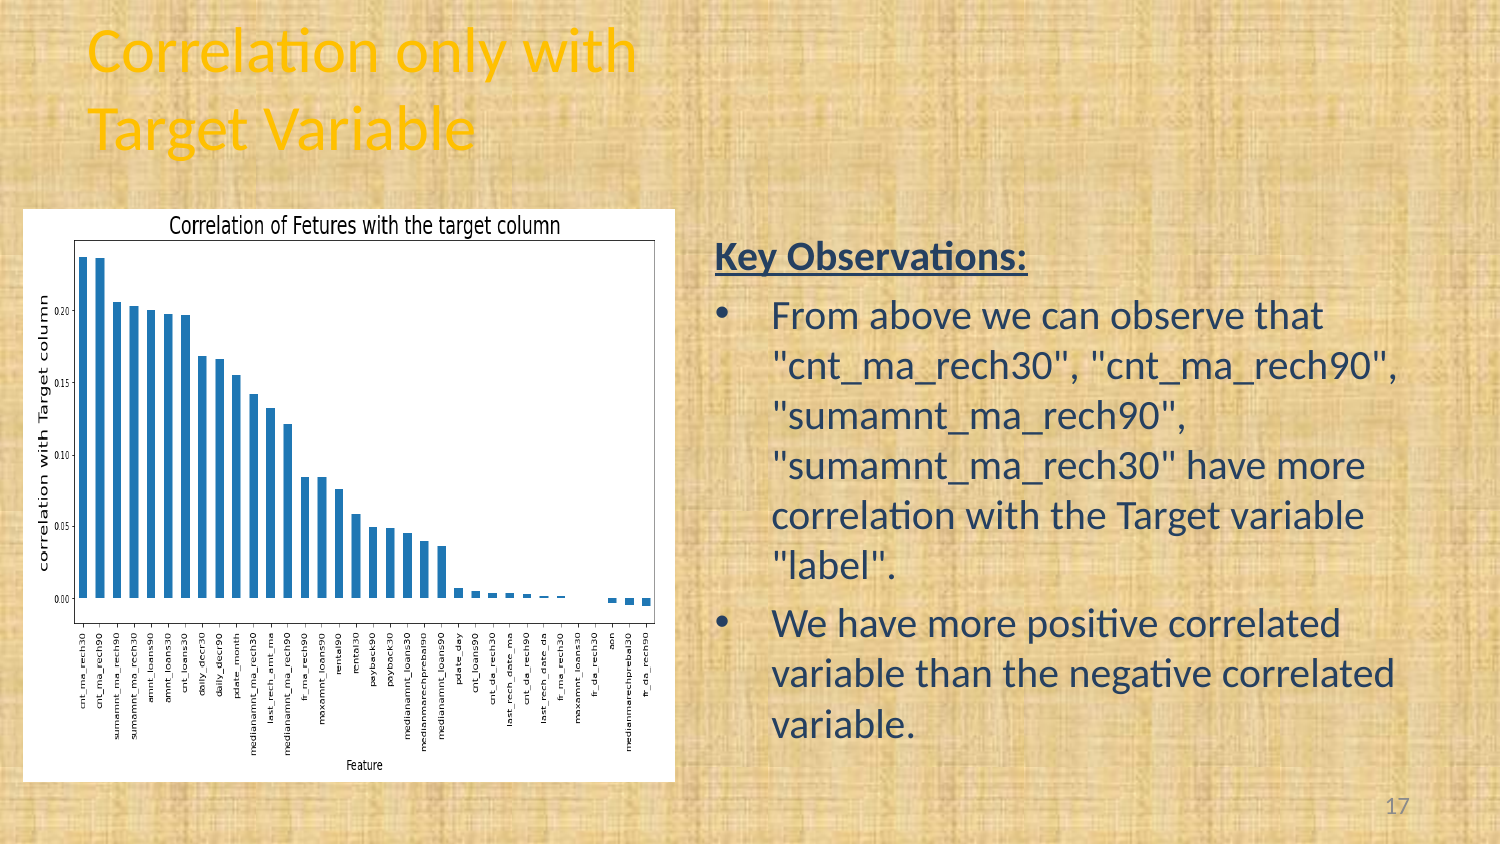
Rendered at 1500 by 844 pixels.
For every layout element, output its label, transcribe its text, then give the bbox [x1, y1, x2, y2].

title Correlation only with Target Variable [72, 0, 775, 172]
picture [0, 0, 1500, 844]
slide_number 17 [1074, 782, 1425, 827]
list Key Observations: From above we can observe that "cnt_ma_rech30", "cnt_ma_rech90", "sumamnt_ma_rech90", "sumamnt_ma_rech30" have more correlation with the Target variable "label". We have more positive correlated variable than the negative correlated variable. [699, 221, 1427, 773]
